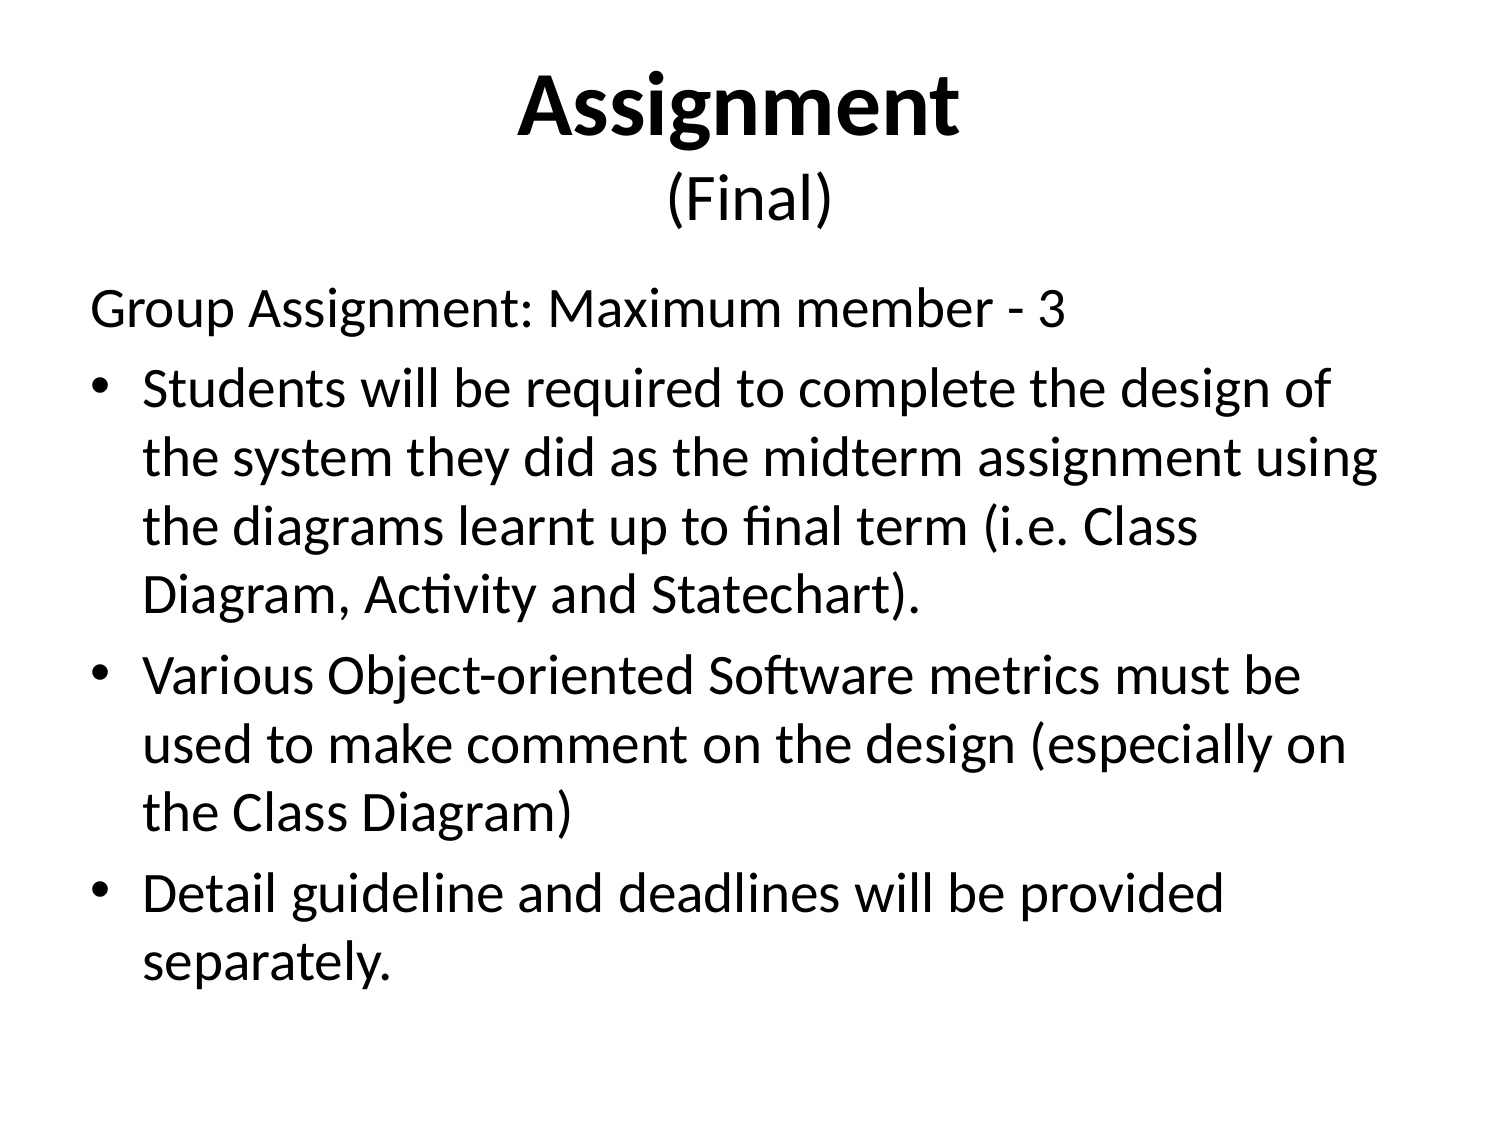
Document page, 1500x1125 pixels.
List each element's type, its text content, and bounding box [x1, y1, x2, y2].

title Assignment (Final) [75, 45, 1425, 233]
list Group Assignment: Maximum member - 3 Students will be required to complete the design of the system they did as the midterm assignment using the diagrams learnt up to final term (i.e. Class Diagram, Activity and Statechart). Various Object-oriented Software metrics must be used to make comment on the design (especially on the Class Diagram) Detail guideline and deadlines will be provided separately. [75, 262, 1425, 1005]
